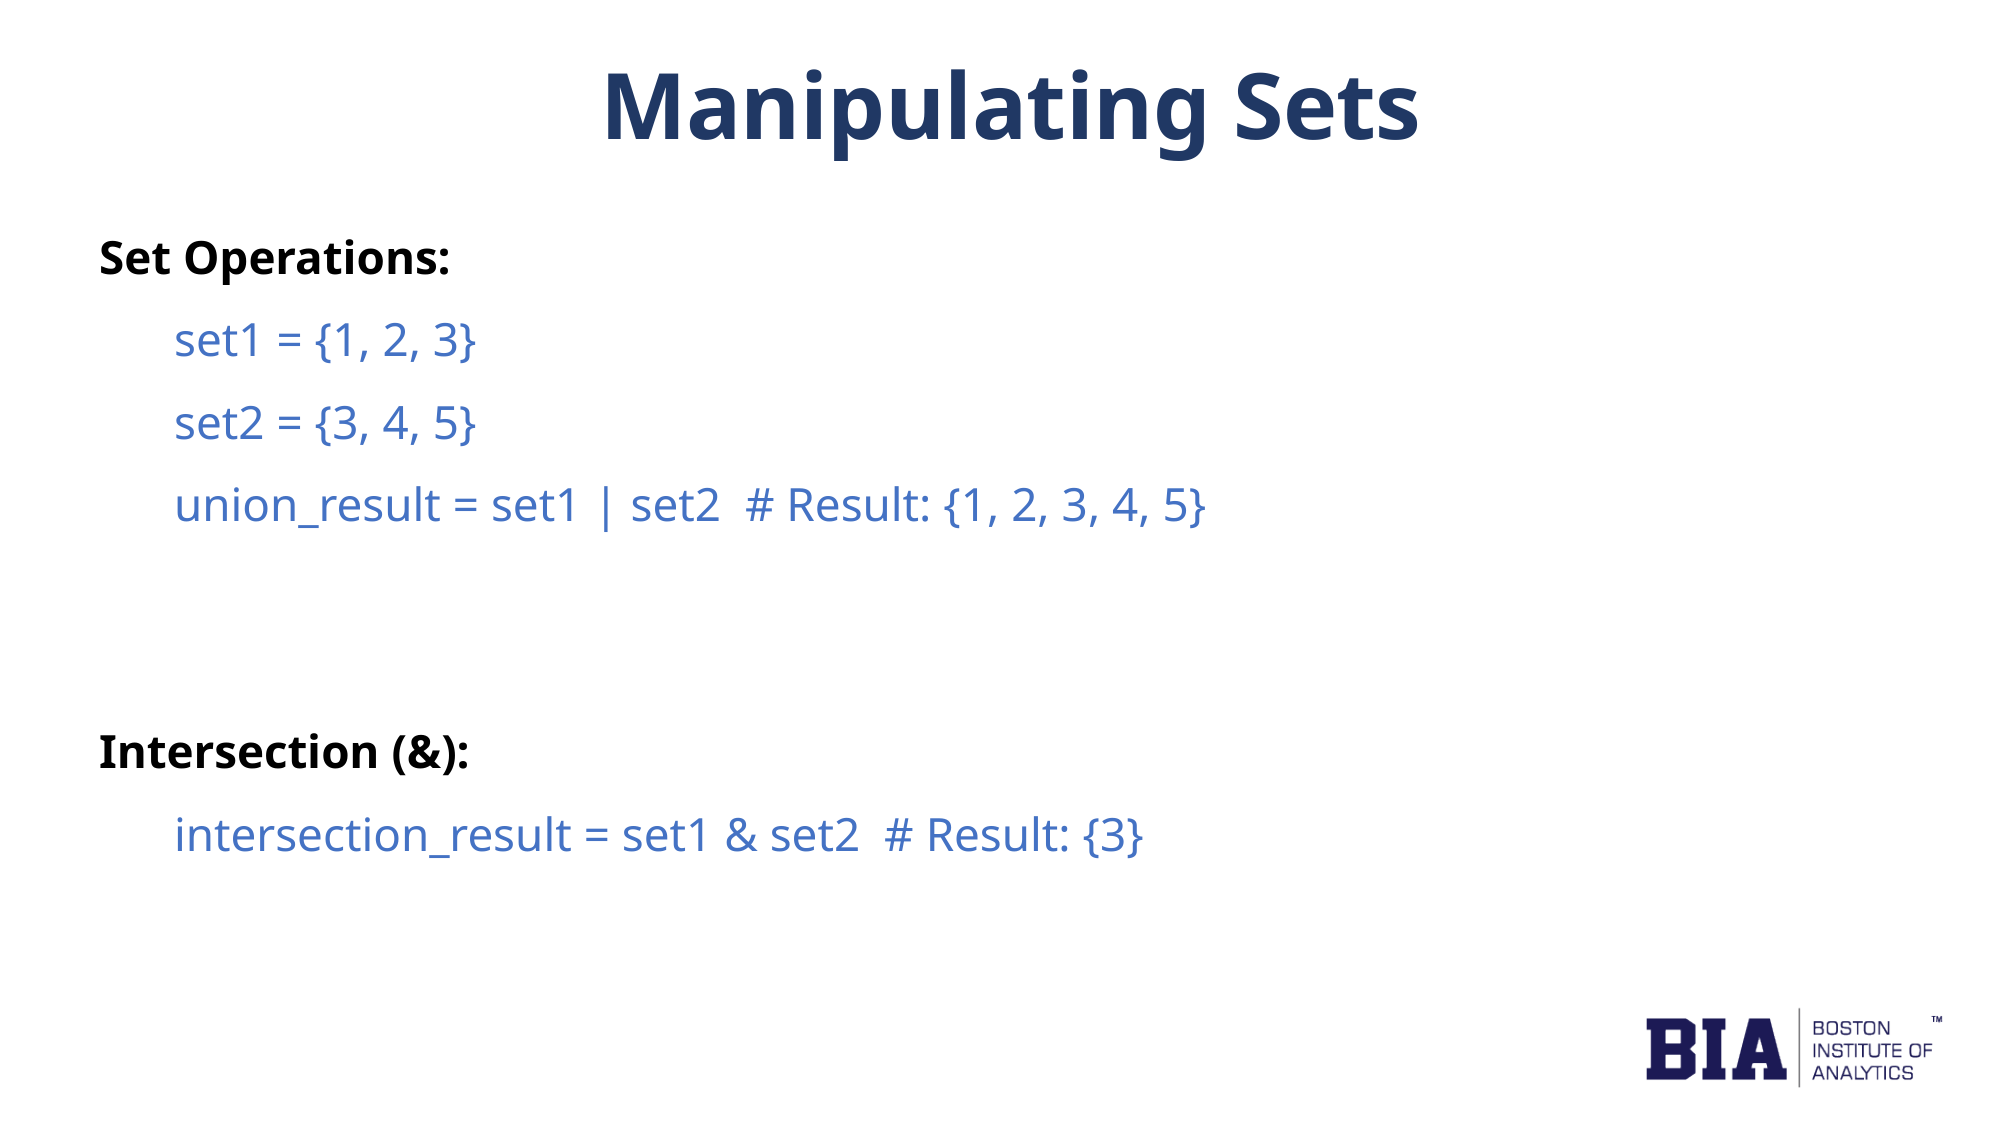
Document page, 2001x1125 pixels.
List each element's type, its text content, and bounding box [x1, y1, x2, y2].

picture [1624, 1000, 1957, 1095]
text_box Set Operations: set1 = {1, 2, 3} set2 = {3, 4, 5} union_result = set1 | set2 # Result: {1, 2, 3, 4, 5} Intersection (&): intersection_result = set1 & set2 # Result: {3} [84, 193, 1959, 958]
text_box Manipulating Sets [394, 58, 1650, 160]
